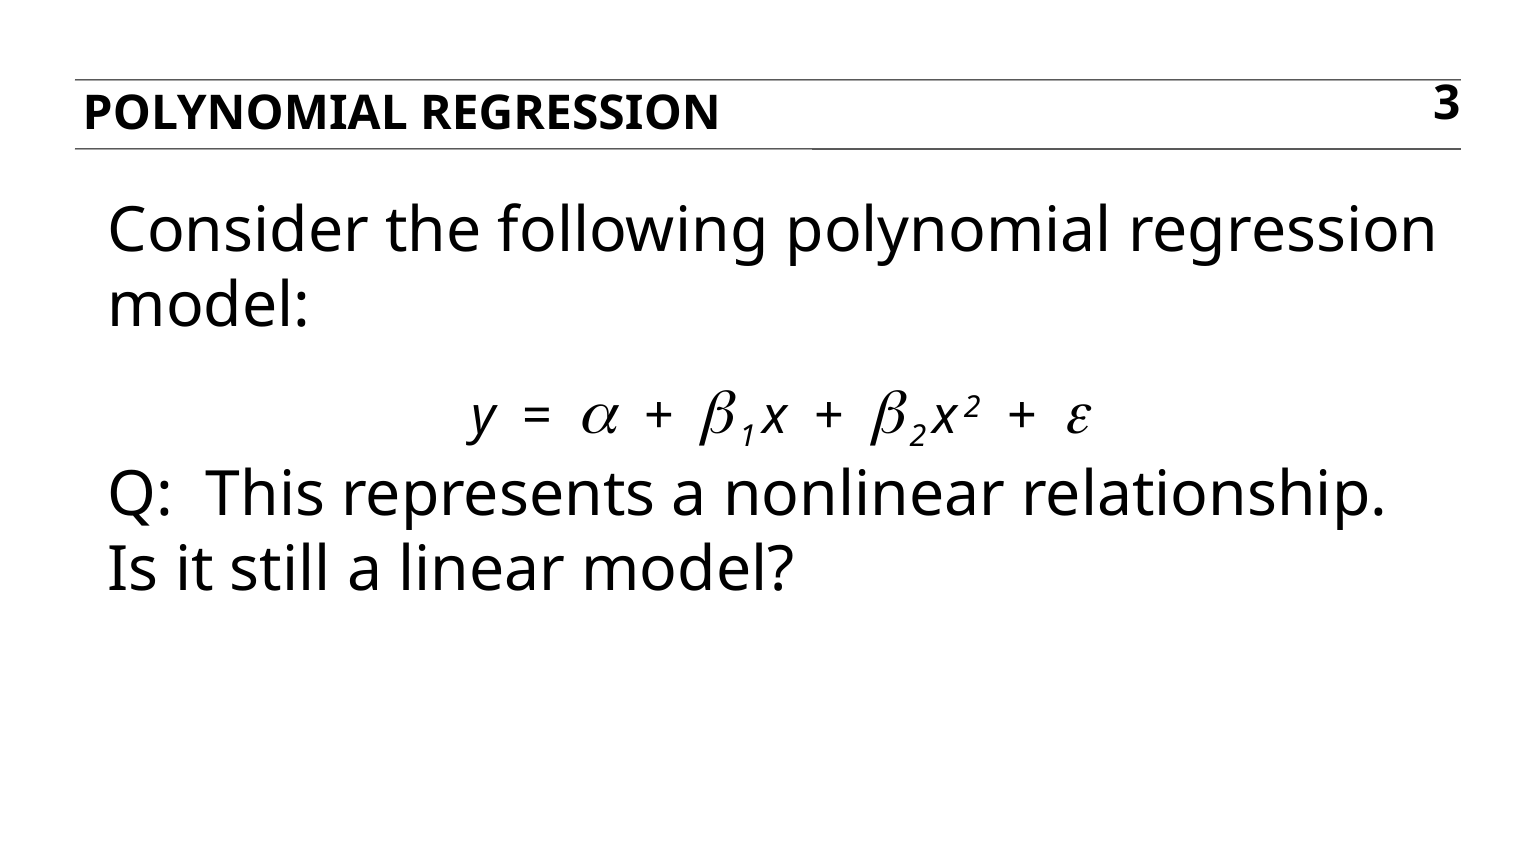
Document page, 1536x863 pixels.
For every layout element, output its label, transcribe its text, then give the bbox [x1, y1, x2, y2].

text_box Consider the following polynomial regression model: y = a + β1x + β2x2 + e Q: This represents a nonlinear relationship. Is it still a linear model? [92, 181, 1468, 610]
list Polynomial regression [67, 81, 1118, 132]
slide_number 3 [1419, 86, 1461, 138]
